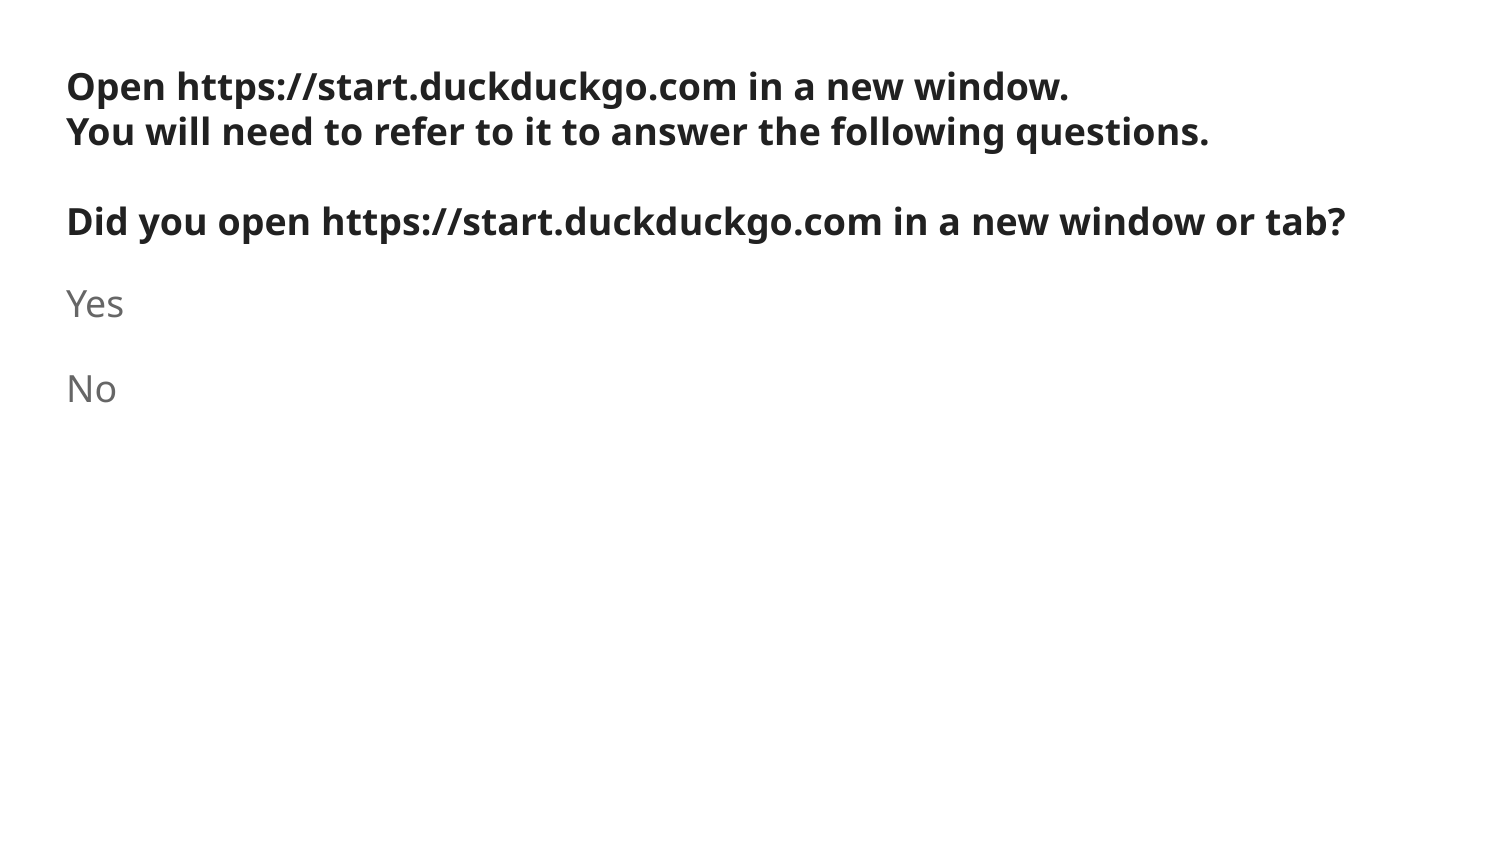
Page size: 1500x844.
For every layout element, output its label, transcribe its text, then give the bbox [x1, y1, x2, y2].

list Yes No [51, 258, 1449, 750]
title Open https://start.duckduckgo.com in a new window. You will need to refer to it to answer the following questions. Did you open https://start.duckduckgo.com in a new window or tab? [51, 48, 1449, 180]
